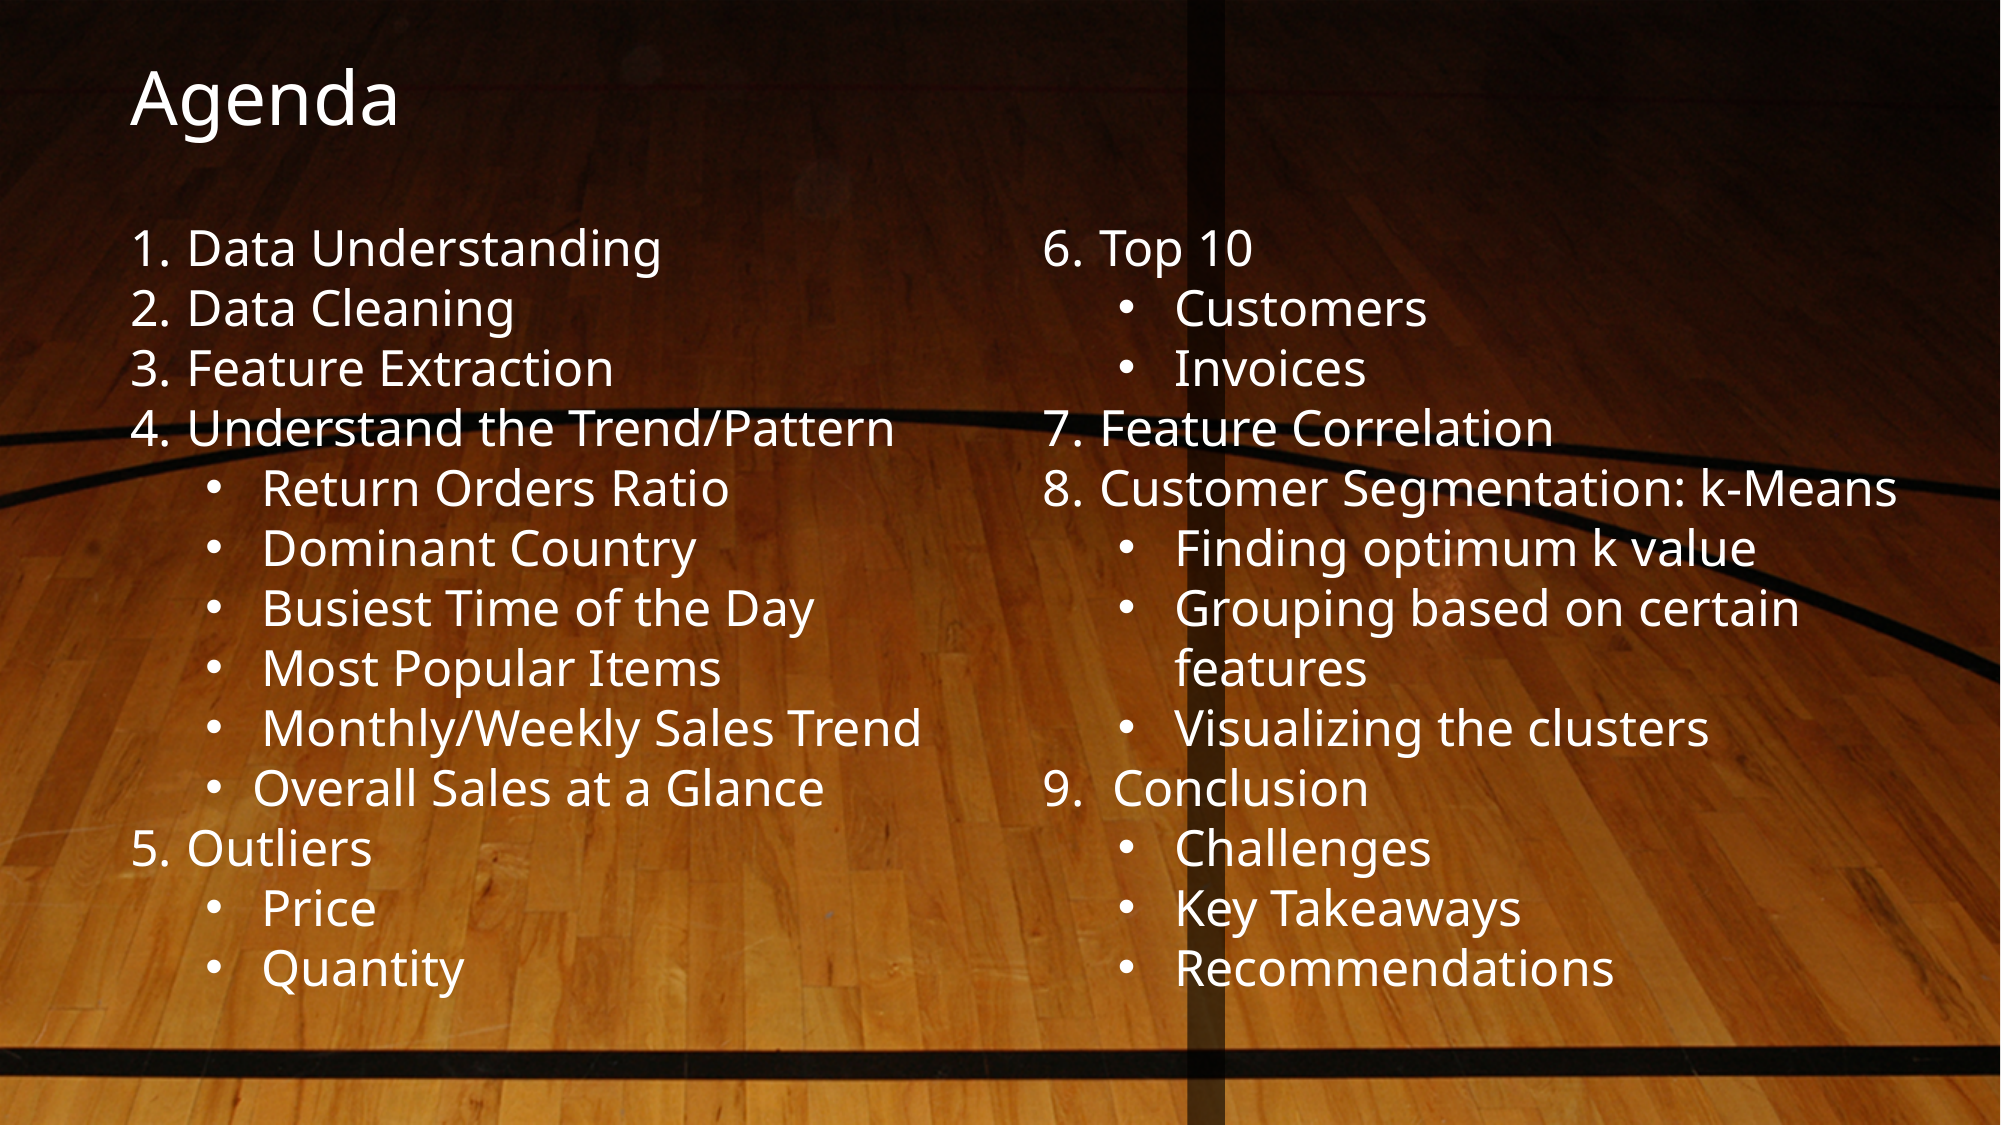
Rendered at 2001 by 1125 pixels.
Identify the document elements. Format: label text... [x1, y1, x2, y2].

picture [0, 0, 2001, 1125]
text_box Data Understanding Data Cleaning Feature Extraction Understand the Trend/Pattern Return Orders Ratio Dominant Country Busiest Time of the Day Most Popular Items Monthly/Weekly Sales Trend Overall Sales at a Glance Outliers Price Quantity Top 10 Customers Invoices Feature Correlation Customer Segmentation: k-Means Finding optimum k value Grouping based on certain features Visualizing the clusters Conclusion Challenges Key Takeaways Recommendations [115, 149, 1971, 1125]
text_box Agenda [115, 42, 530, 193]
